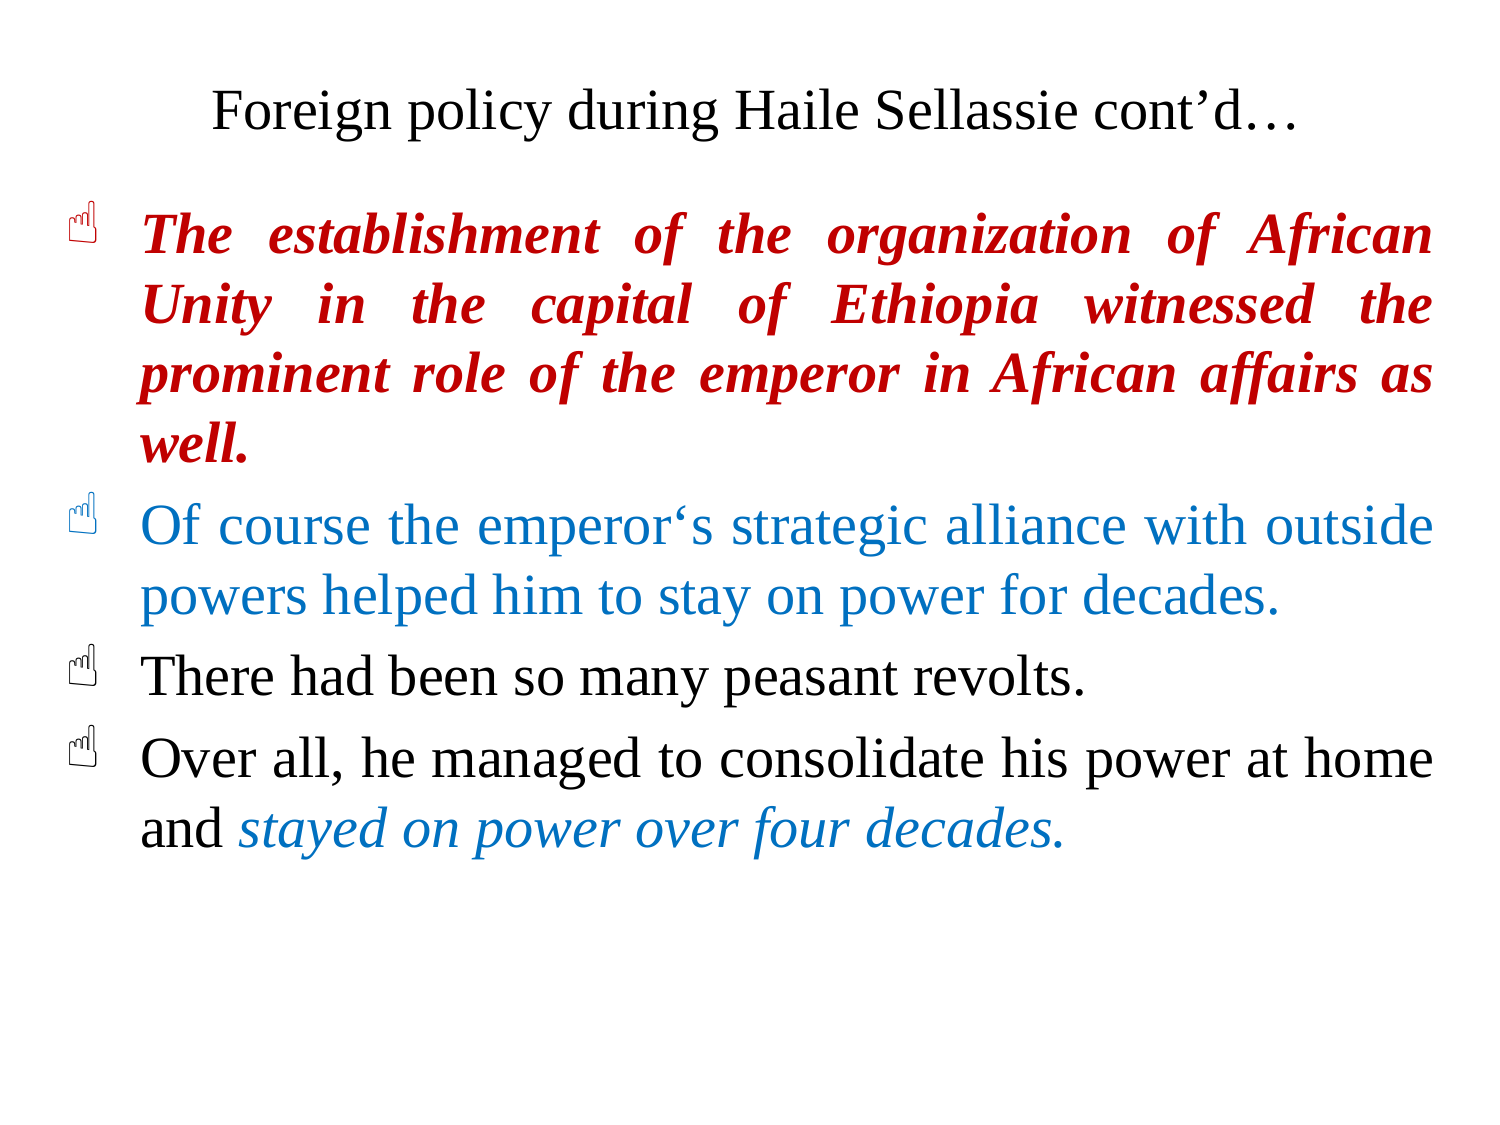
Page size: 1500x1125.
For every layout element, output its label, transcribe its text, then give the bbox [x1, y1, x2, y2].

subtitle The establishment of the organization of African Unity in the capital of Ethiopia witnessed the prominent role of the emperor in African affairs as well. Of course the emperor‘s strategic alliance with outside powers helped him to stay on power for decades. There had been so many peasant revolts. Over all, he managed to consolidate his power at home and stayed on power over four decades. [50, 187, 1450, 1063]
title Foreign policy during Haile Sellassie cont’d… [62, 62, 1450, 150]
